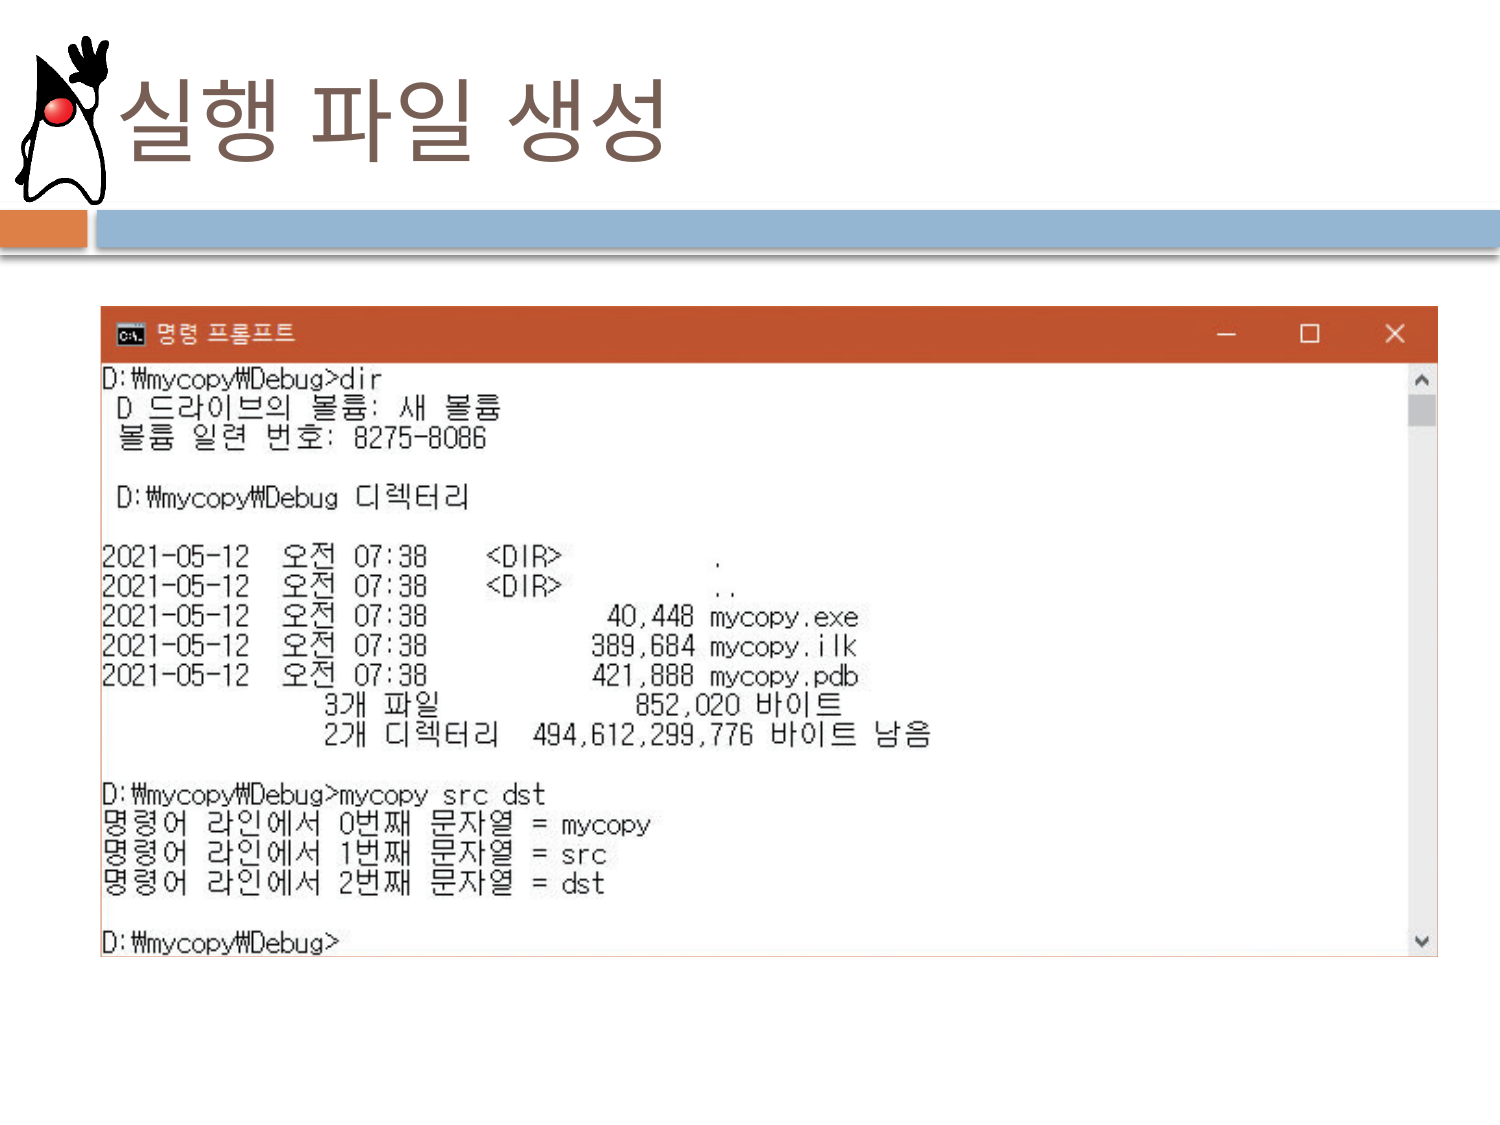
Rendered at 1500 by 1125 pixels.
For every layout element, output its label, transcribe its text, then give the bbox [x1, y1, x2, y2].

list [100, 305, 1439, 957]
picture [15, 36, 109, 205]
title 실행 파일 생성 [100, 37, 1438, 200]
